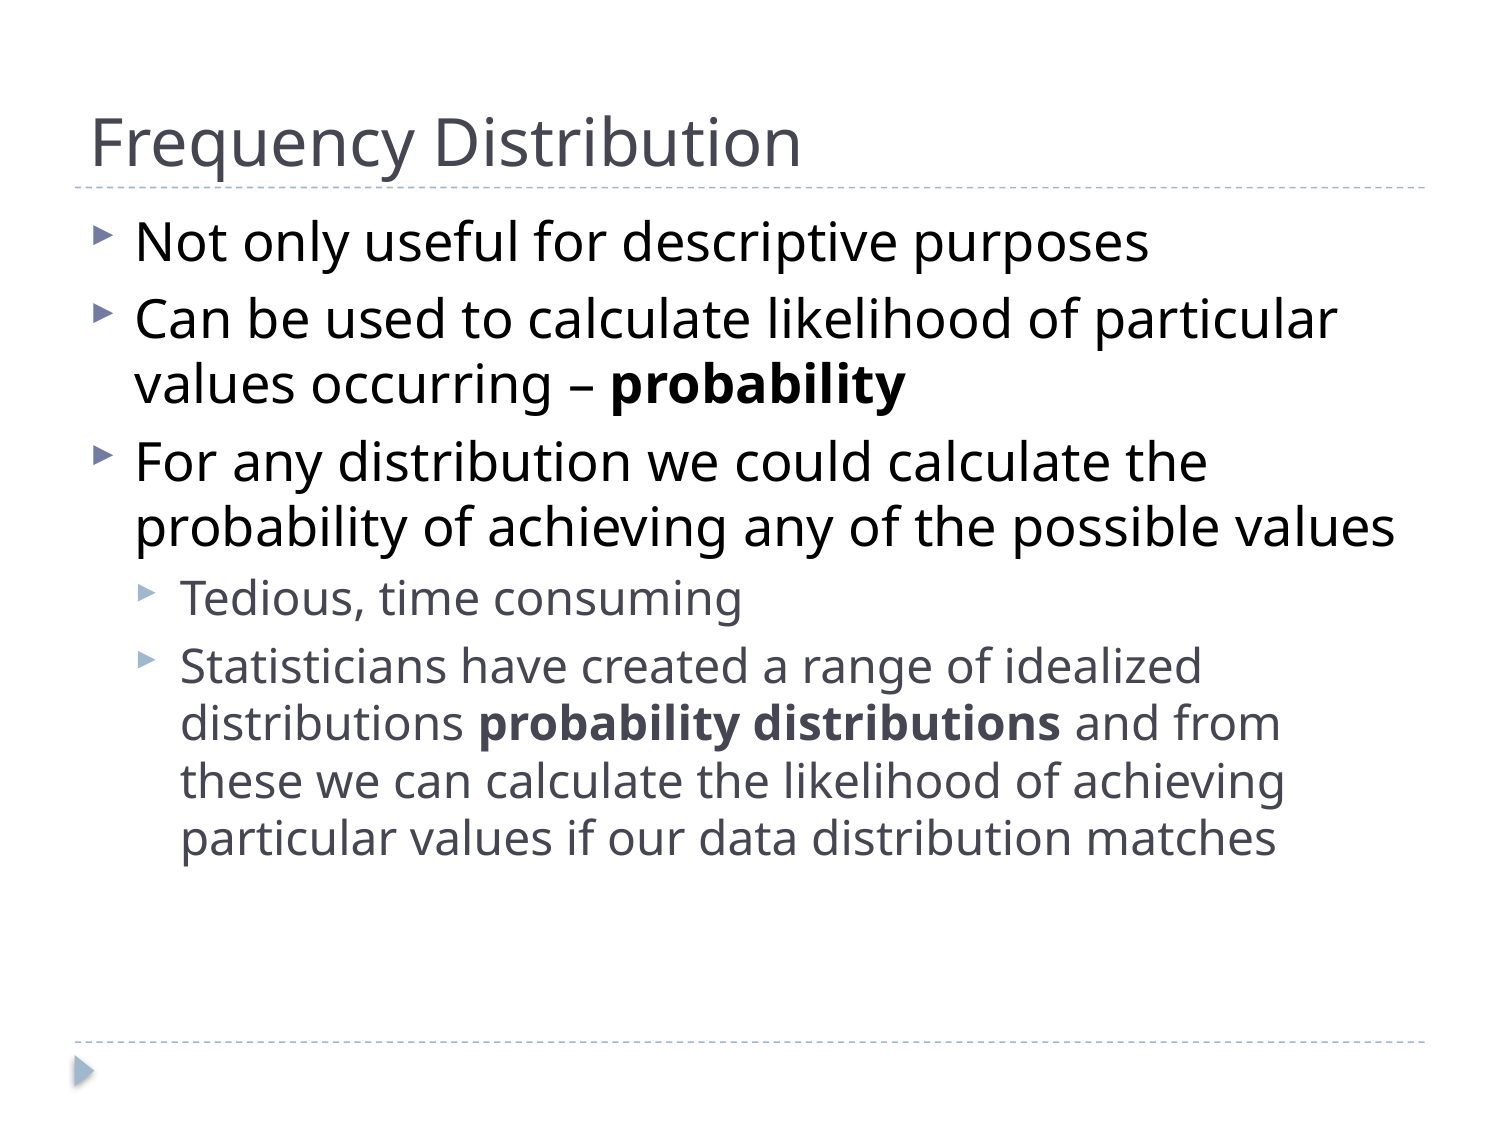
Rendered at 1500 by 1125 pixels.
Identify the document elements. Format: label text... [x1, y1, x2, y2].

title Frequency Distribution [75, 24, 1425, 188]
list Not only useful for descriptive purposes Can be used to calculate likelihood of particular values occurring – probability For any distribution we could calculate the probability of achieving any of the possible values Tedious, time consuming Statisticians have created a range of idealized distributions probability distributions and from these we can calculate the likelihood of achieving particular values if our data distribution matches [75, 200, 1425, 1010]
